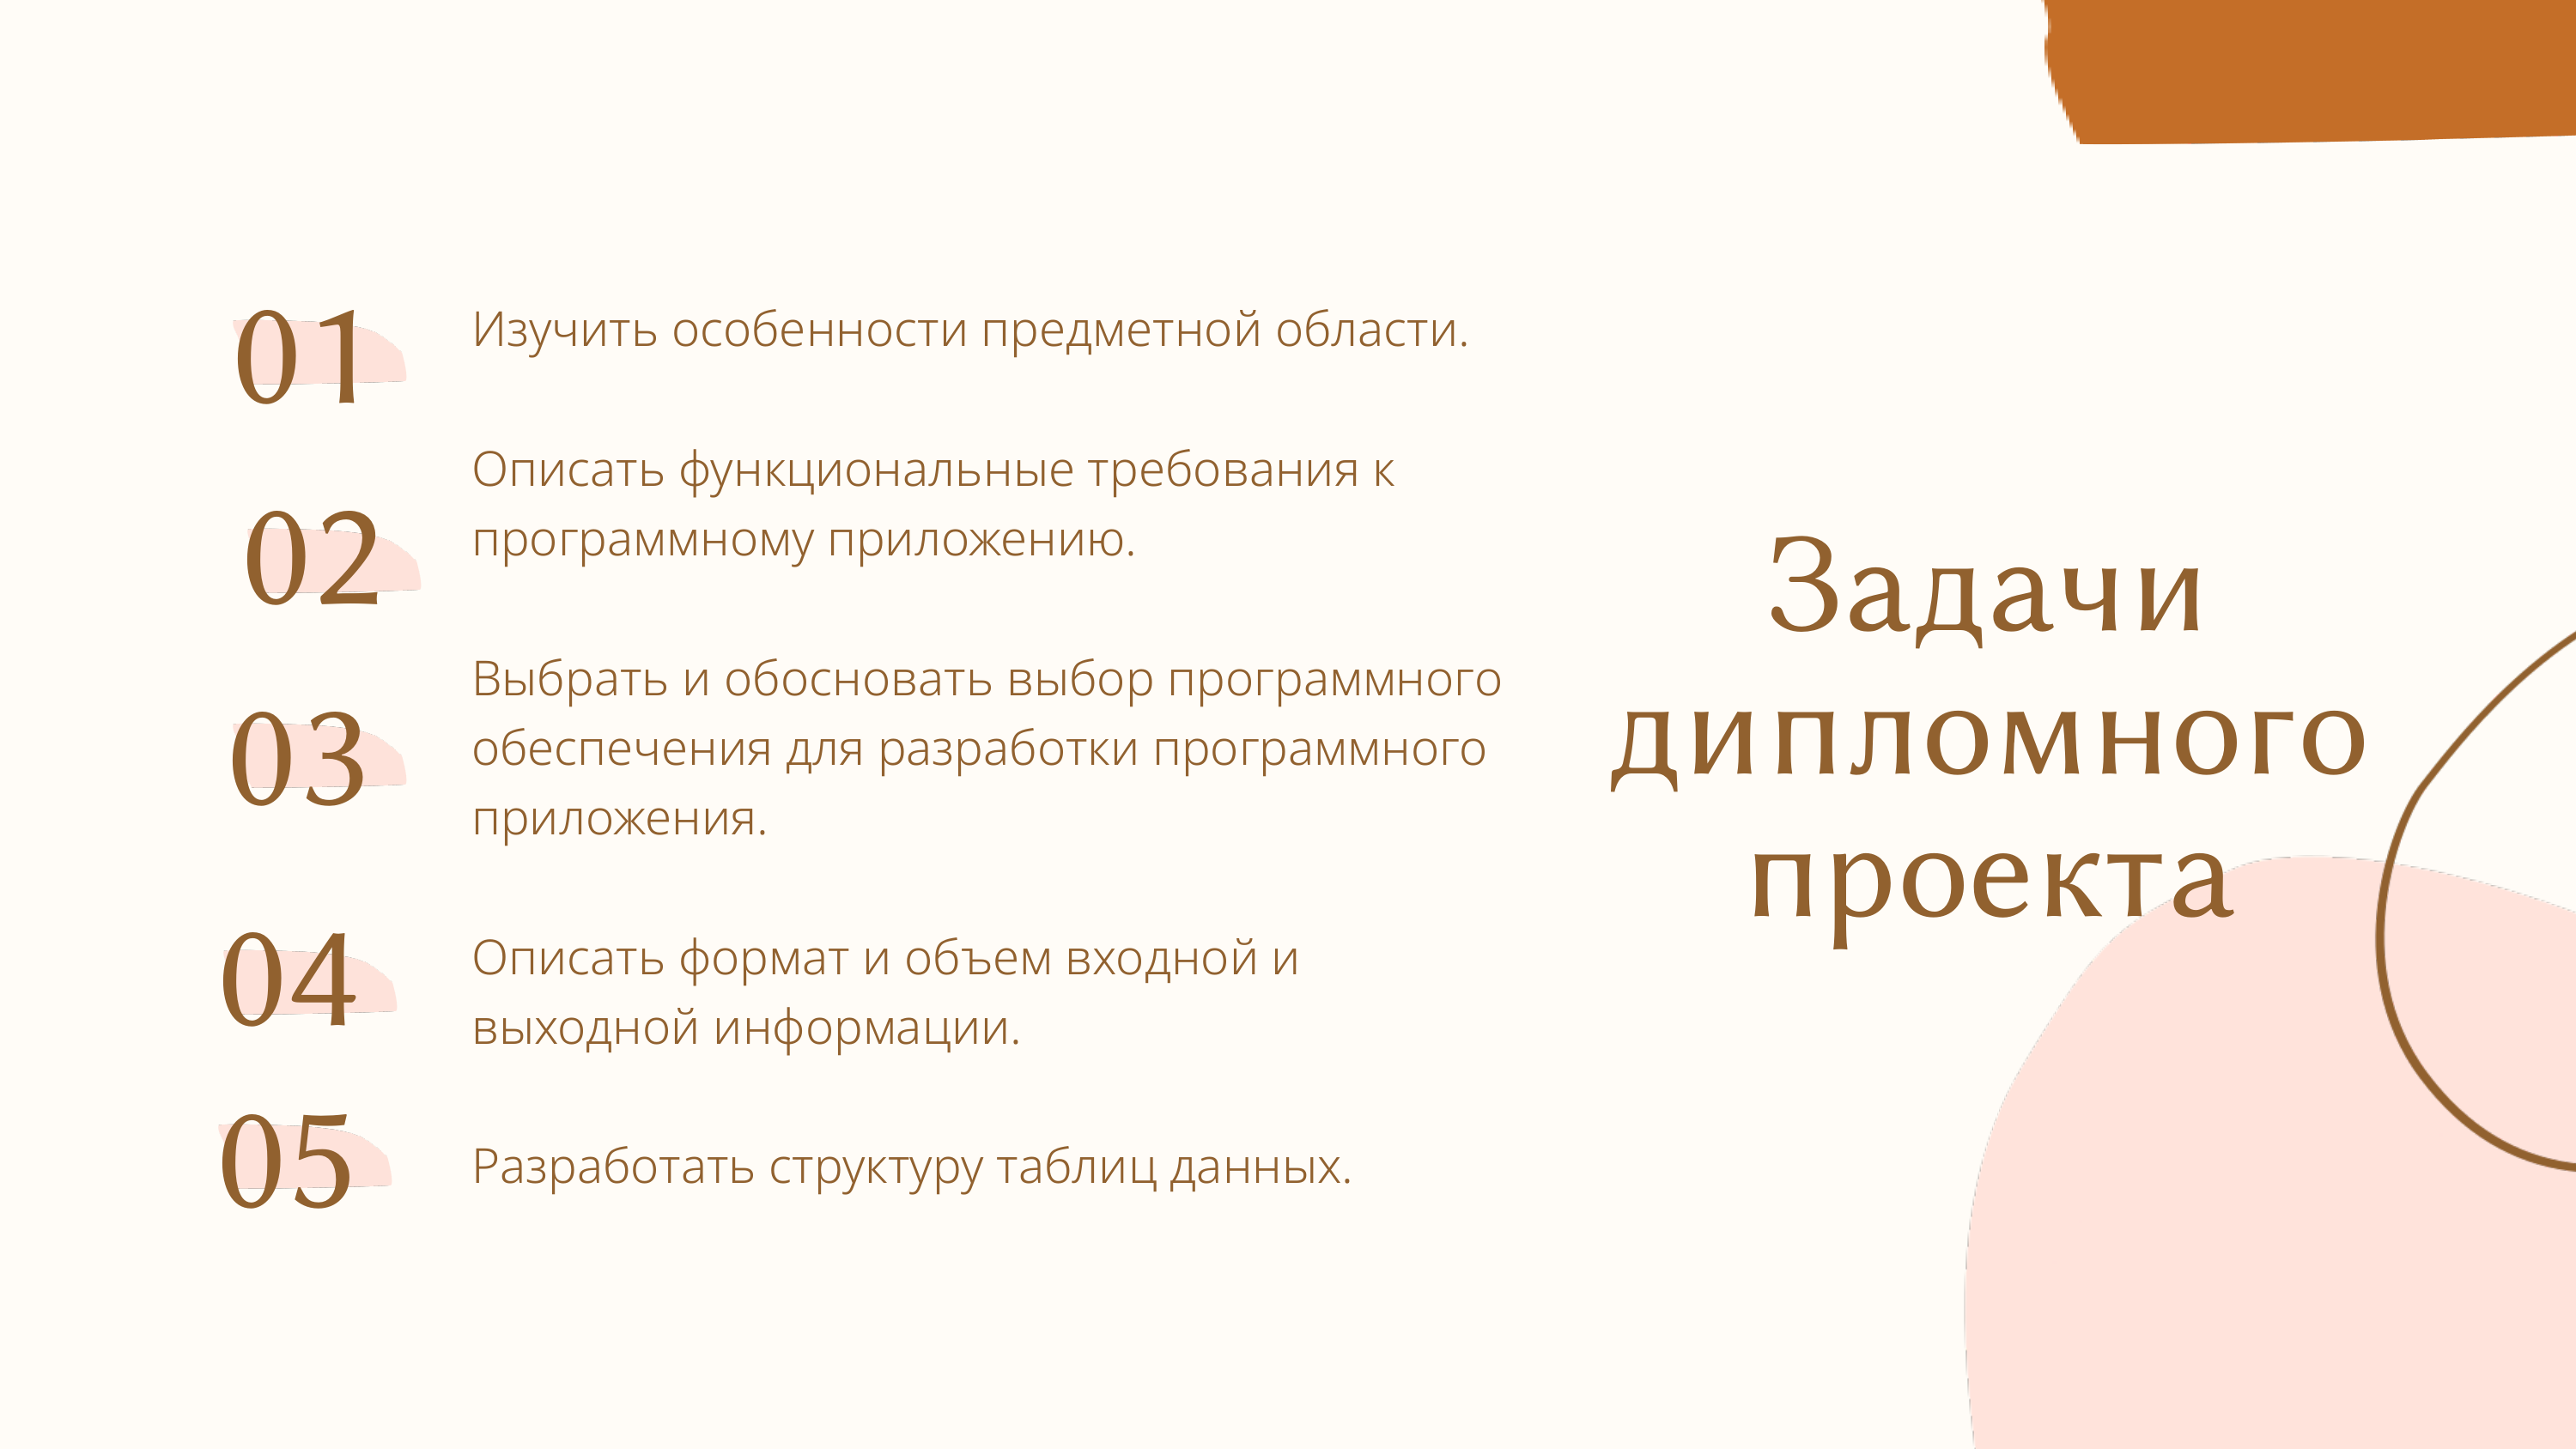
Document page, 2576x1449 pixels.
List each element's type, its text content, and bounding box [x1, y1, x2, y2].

text_box Задачи дипломного проекта [1571, 516, 2408, 946]
text_box [2007, 0, 2576, 145]
text_box 04 [217, 903, 453, 1057]
text_box [1939, 946, 2576, 1449]
text_box 01 [232, 281, 467, 433]
text_box [2336, 561, 2576, 1195]
text_box 05 [216, 1085, 483, 1238]
text_box 02 [241, 482, 458, 635]
text_box 03 [228, 683, 443, 836]
text_box Изучить особенности предметной области. Описать функциональные требования к программному приложению. Выбрать и обосновать выбор программного обеспечения для разработки программного приложения. Описать формат и объем входной и выходной информации. Разработать структуру таблиц данных. [471, 286, 1509, 1194]
